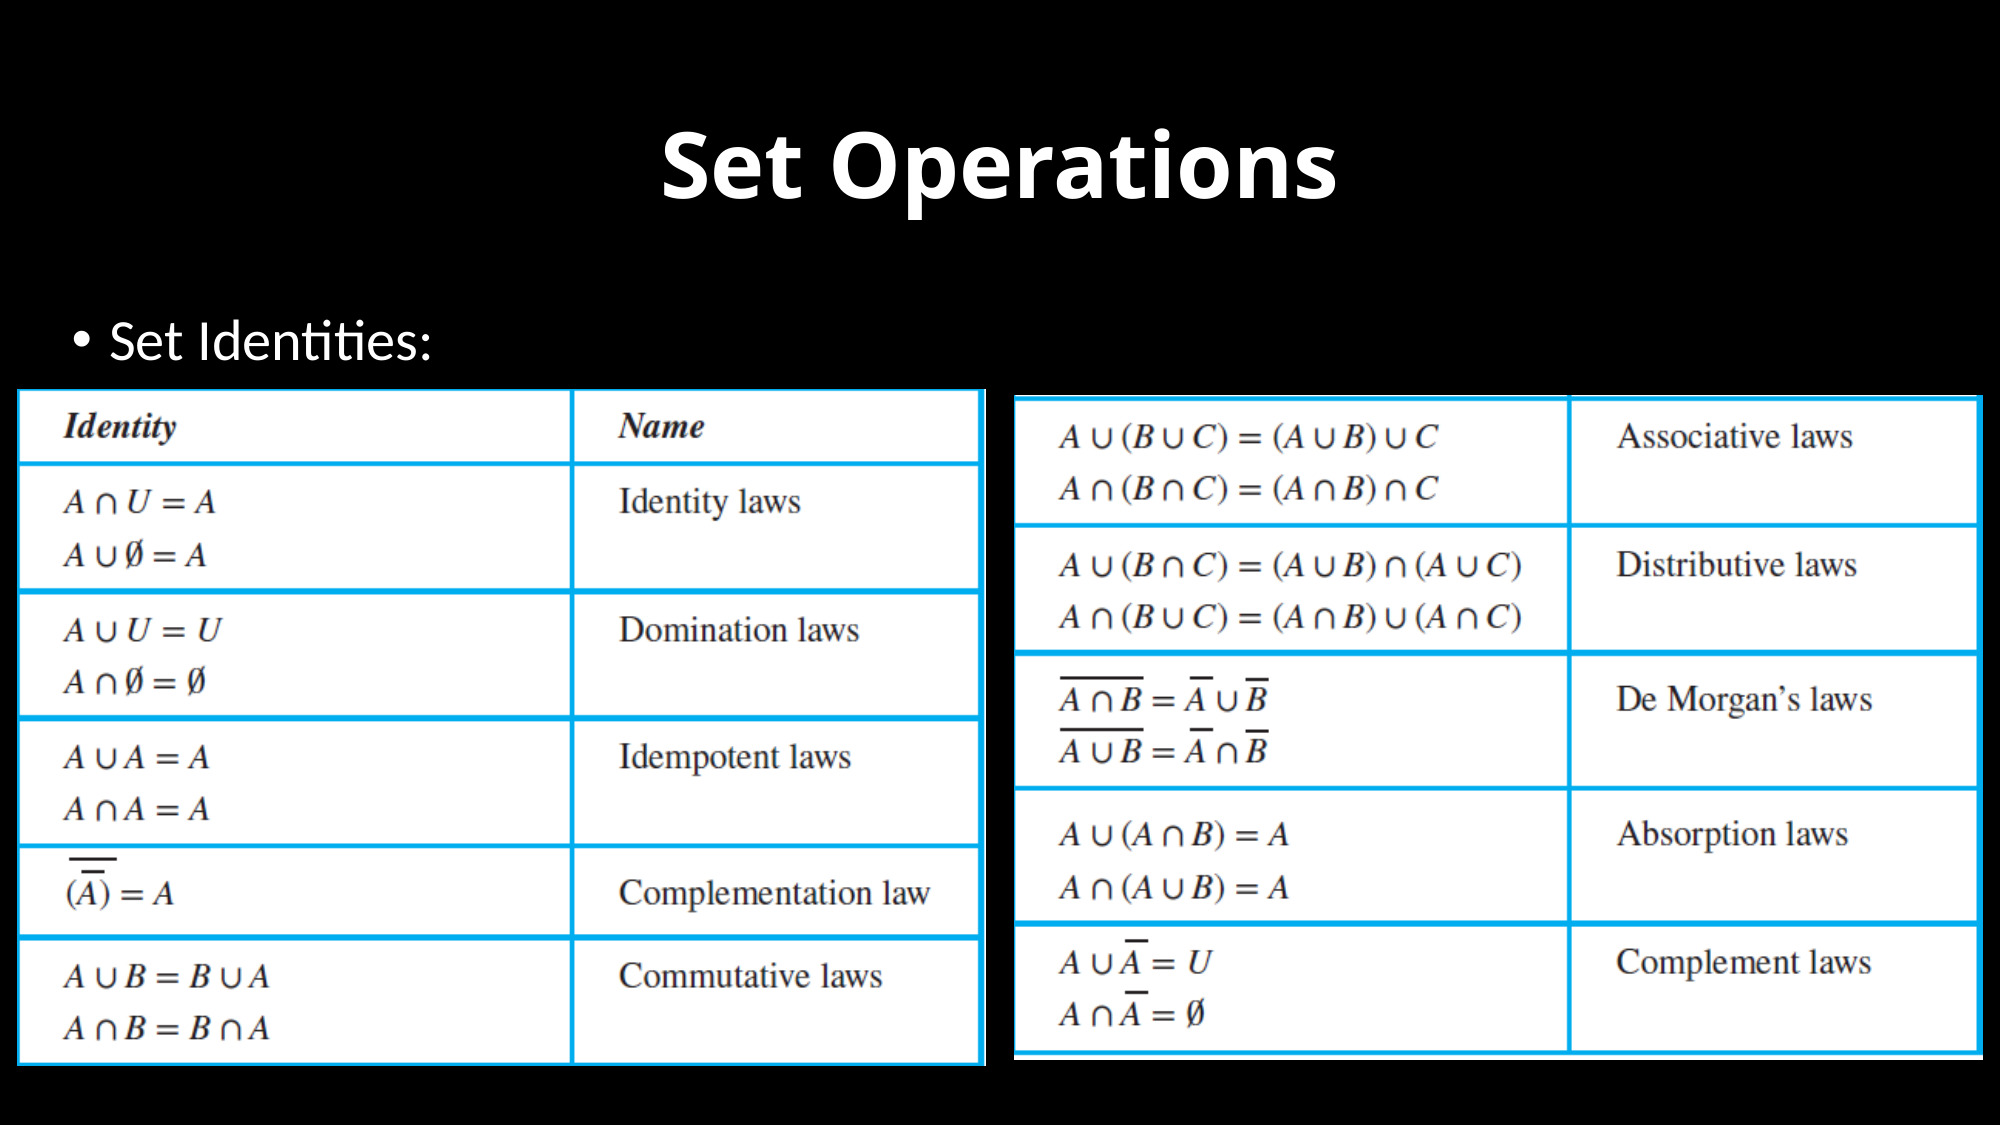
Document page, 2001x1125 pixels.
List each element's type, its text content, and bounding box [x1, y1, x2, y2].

picture [575, 595, 978, 715]
picture [20, 595, 569, 715]
picture [20, 466, 569, 588]
title Set Operations [137, 59, 1863, 278]
picture [1016, 656, 1567, 786]
picture [1014, 1055, 1983, 1060]
picture [20, 391, 569, 461]
picture [575, 391, 978, 461]
picture [1572, 791, 1976, 920]
picture [1572, 528, 1976, 649]
picture [575, 466, 978, 588]
picture [1016, 528, 1567, 649]
picture [20, 941, 569, 1062]
picture [575, 849, 978, 934]
picture [1016, 791, 1567, 920]
picture [1572, 656, 1976, 786]
list Set Identities: [56, 302, 1944, 1017]
picture [20, 849, 569, 934]
picture [575, 941, 978, 1062]
picture [1572, 401, 1976, 523]
picture [1016, 927, 1567, 1050]
picture [1572, 927, 1976, 1050]
picture [1016, 401, 1567, 523]
picture [20, 722, 569, 843]
picture [575, 722, 978, 843]
